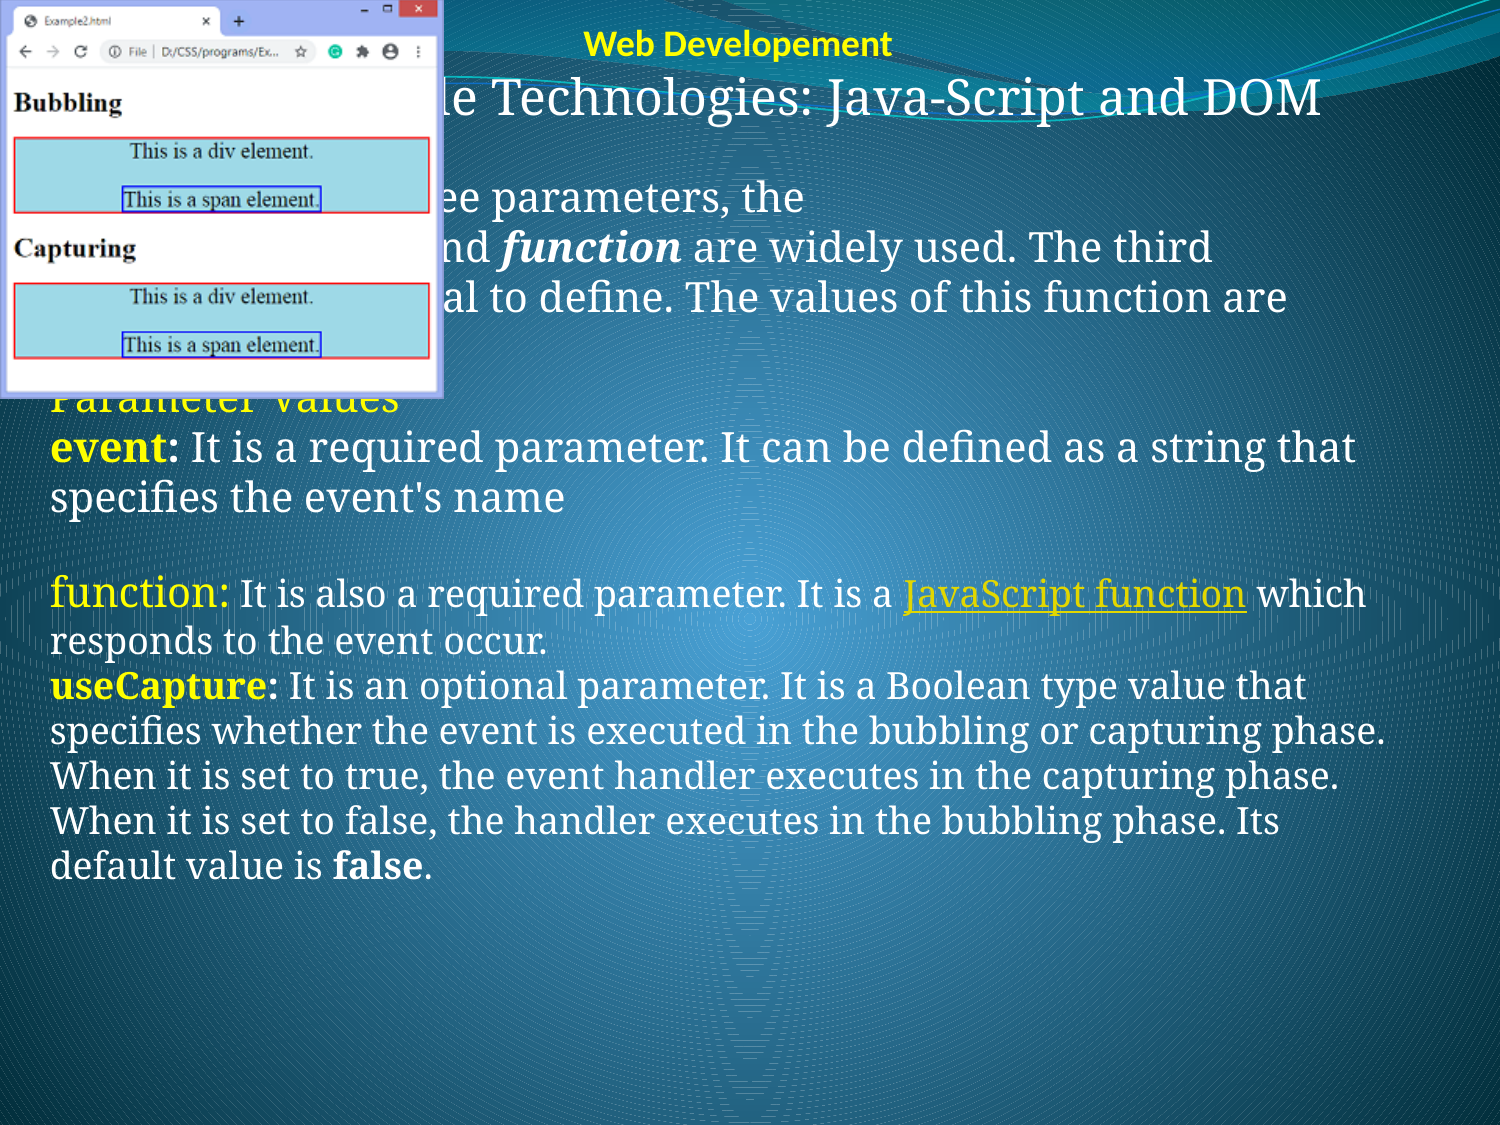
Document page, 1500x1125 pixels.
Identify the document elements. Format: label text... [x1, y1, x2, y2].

text_box Web Developement [452, 11, 1207, 58]
text_box Unit 02: Client-Side Technologies: Java-Script and DOM -Although it has three parameters, the parameters event and function are widely used. The third parameter is optional to define. The values of this function are defined as follows. Parameter Values event: It is a required parameter. It can be defined as a string that specifies the event's name function: It is also a required parameter. It is a JavaScript function which responds to the event occur. useCapture: It is an optional parameter. It is a Boolean type value that specifies whether the event is executed in the bubbling or capturing phase. When it is set to true, the event handler executes in the capturing phase. When it is set to false, the handler executes in the bubbling phase. Its default value is false. [35, 58, 1418, 1125]
picture [0, 0, 444, 399]
